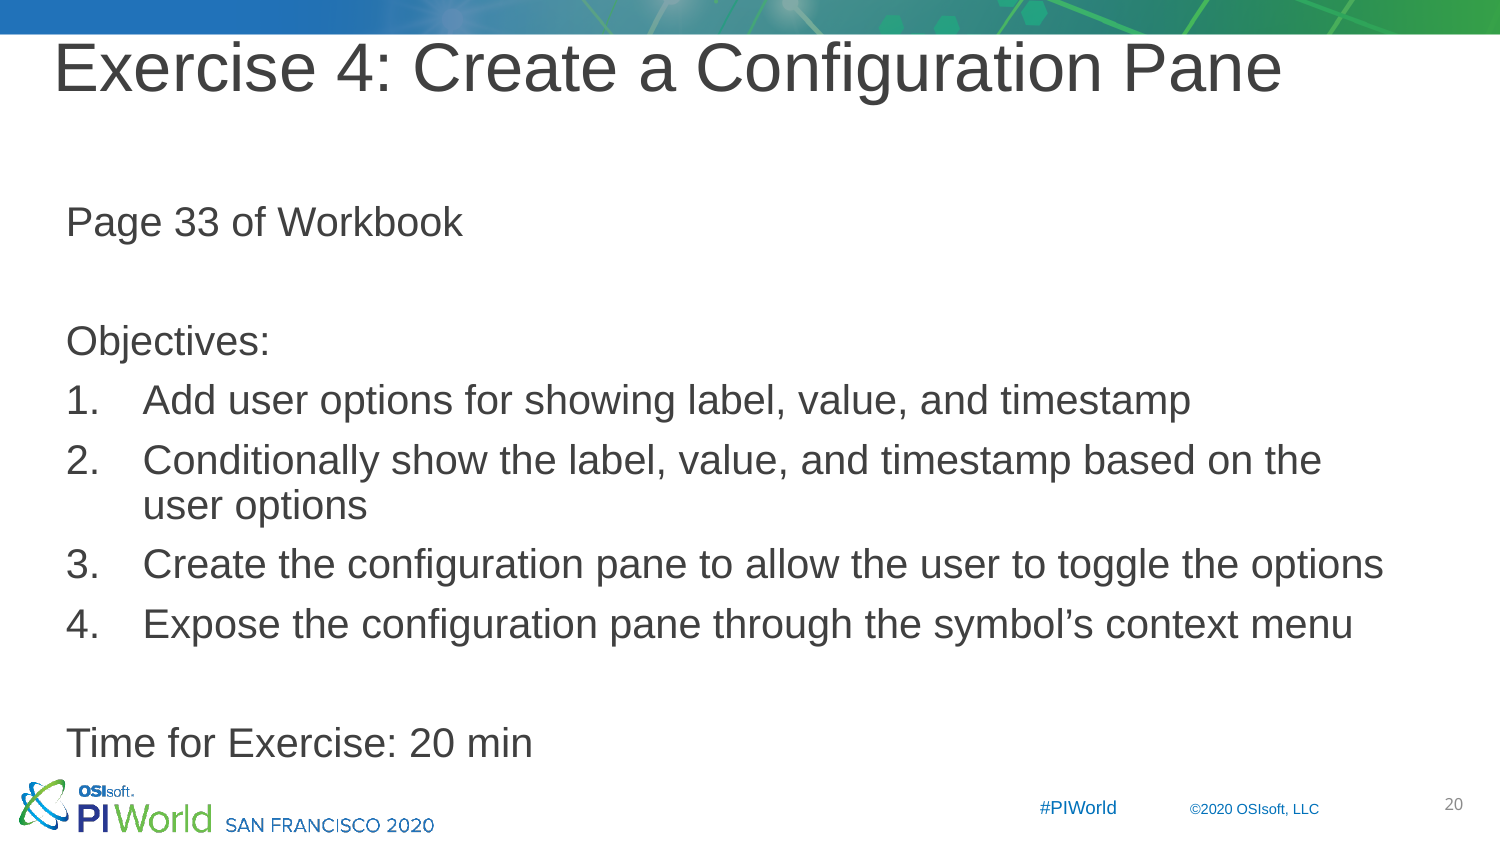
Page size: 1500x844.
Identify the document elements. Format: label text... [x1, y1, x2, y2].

title Exercise 4: Create a Configuration Pane [38, 24, 1389, 156]
picture [0, 0, 1500, 69]
slide_number 20 [1400, 786, 1479, 831]
list Page 33 of Workbook Objectives: Add user options for showing label, value, and timestamp Conditionally show the label, value, and timestamp based on the user options Create the configuration pane to allow the user to toggle the options Expose the configuration pane through the symbol’s context menu Time for Exercise: 20 min [50, 192, 1401, 787]
picture [19, 777, 439, 837]
